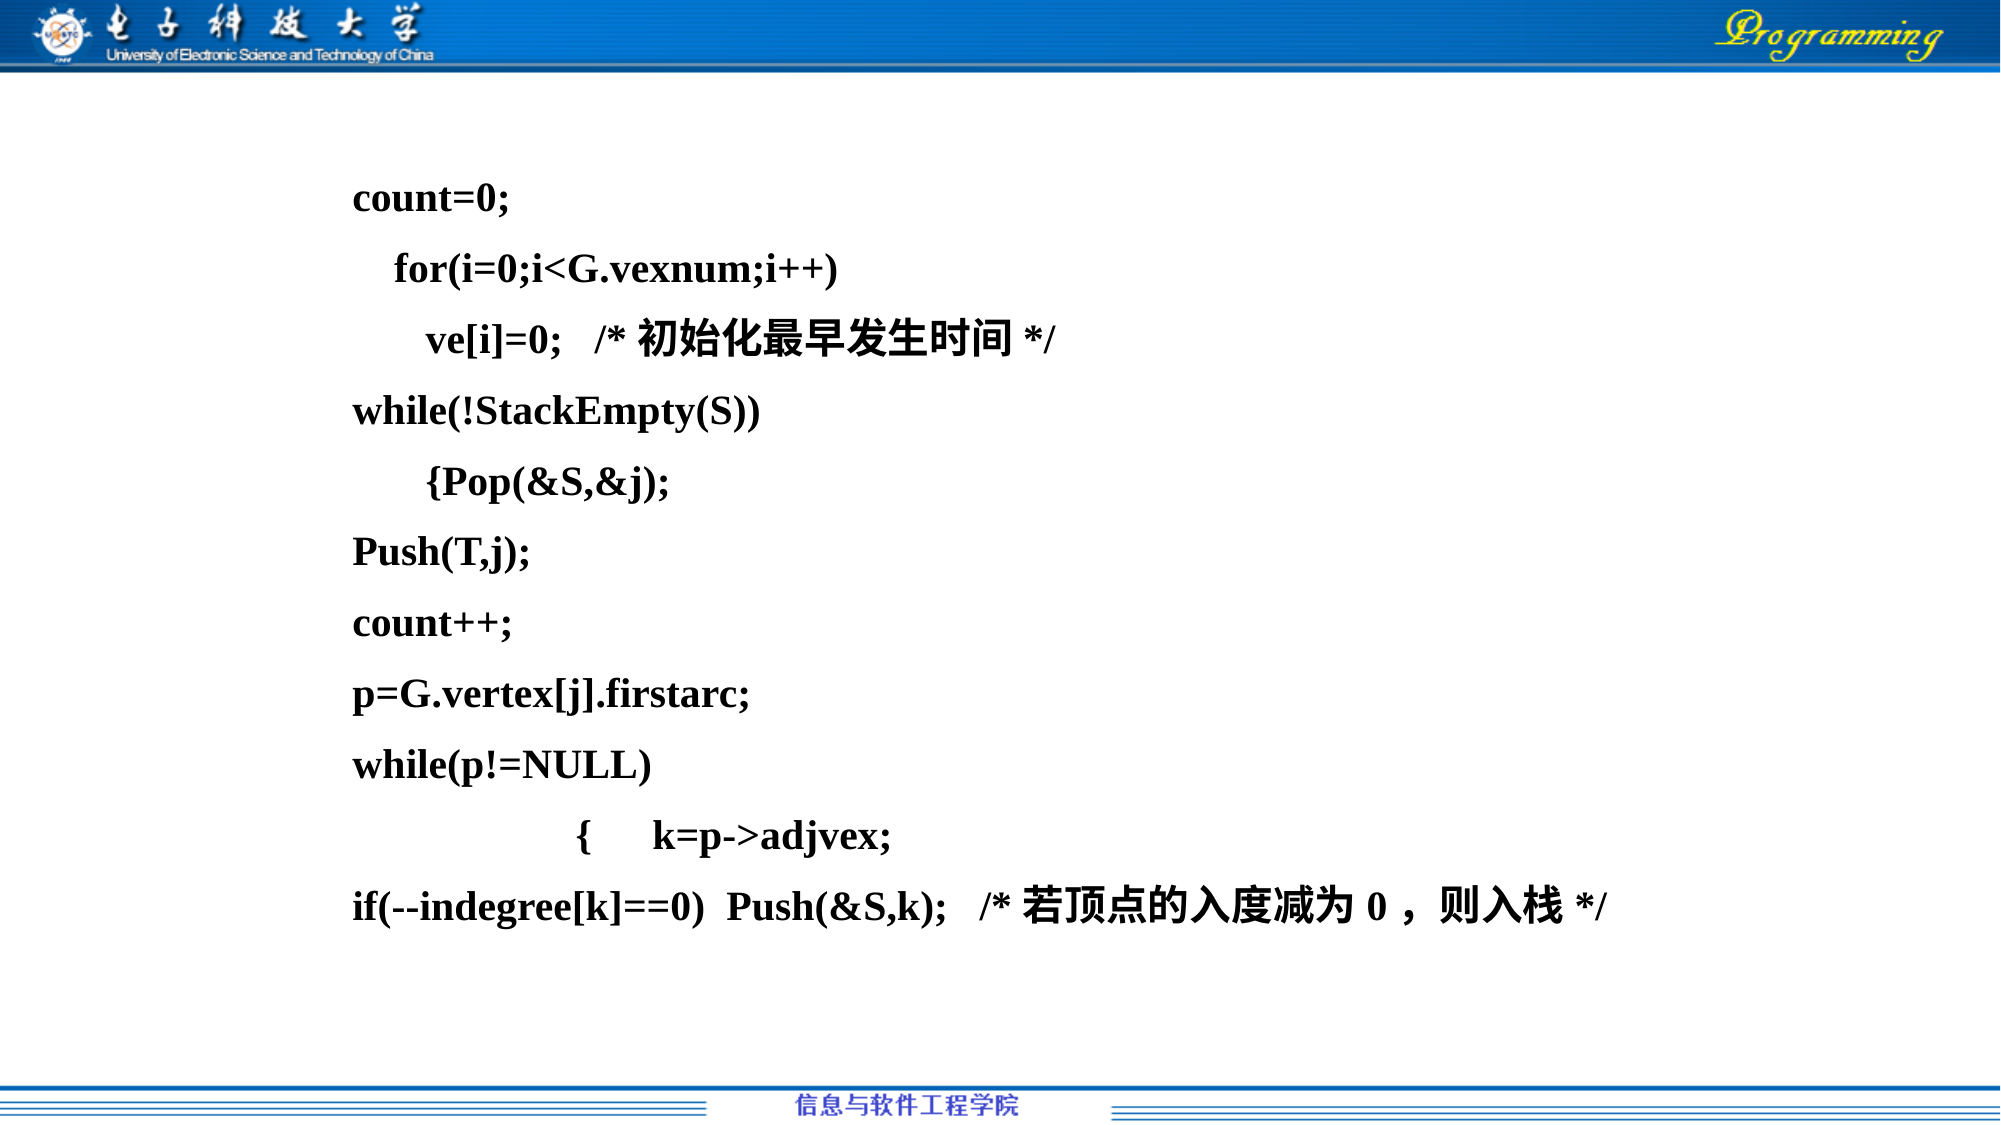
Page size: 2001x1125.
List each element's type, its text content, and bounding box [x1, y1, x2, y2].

picture [0, 0, 2001, 1125]
text_box count=0; for(i=0;i<G.vexnum;i++) ve[i]=0; /*初始化最早发生时间*/ while(!StackEmpty(S)) {Pop(&S,&j); Push(T,j); count++; p=G.vertex[j].firstarc; while(p!=NULL) { k=p->adjvex; if(--indegree[k]==0) Push(&S,k); /*若顶点的入度减为0，则入栈*/ [337, 162, 1700, 1007]
